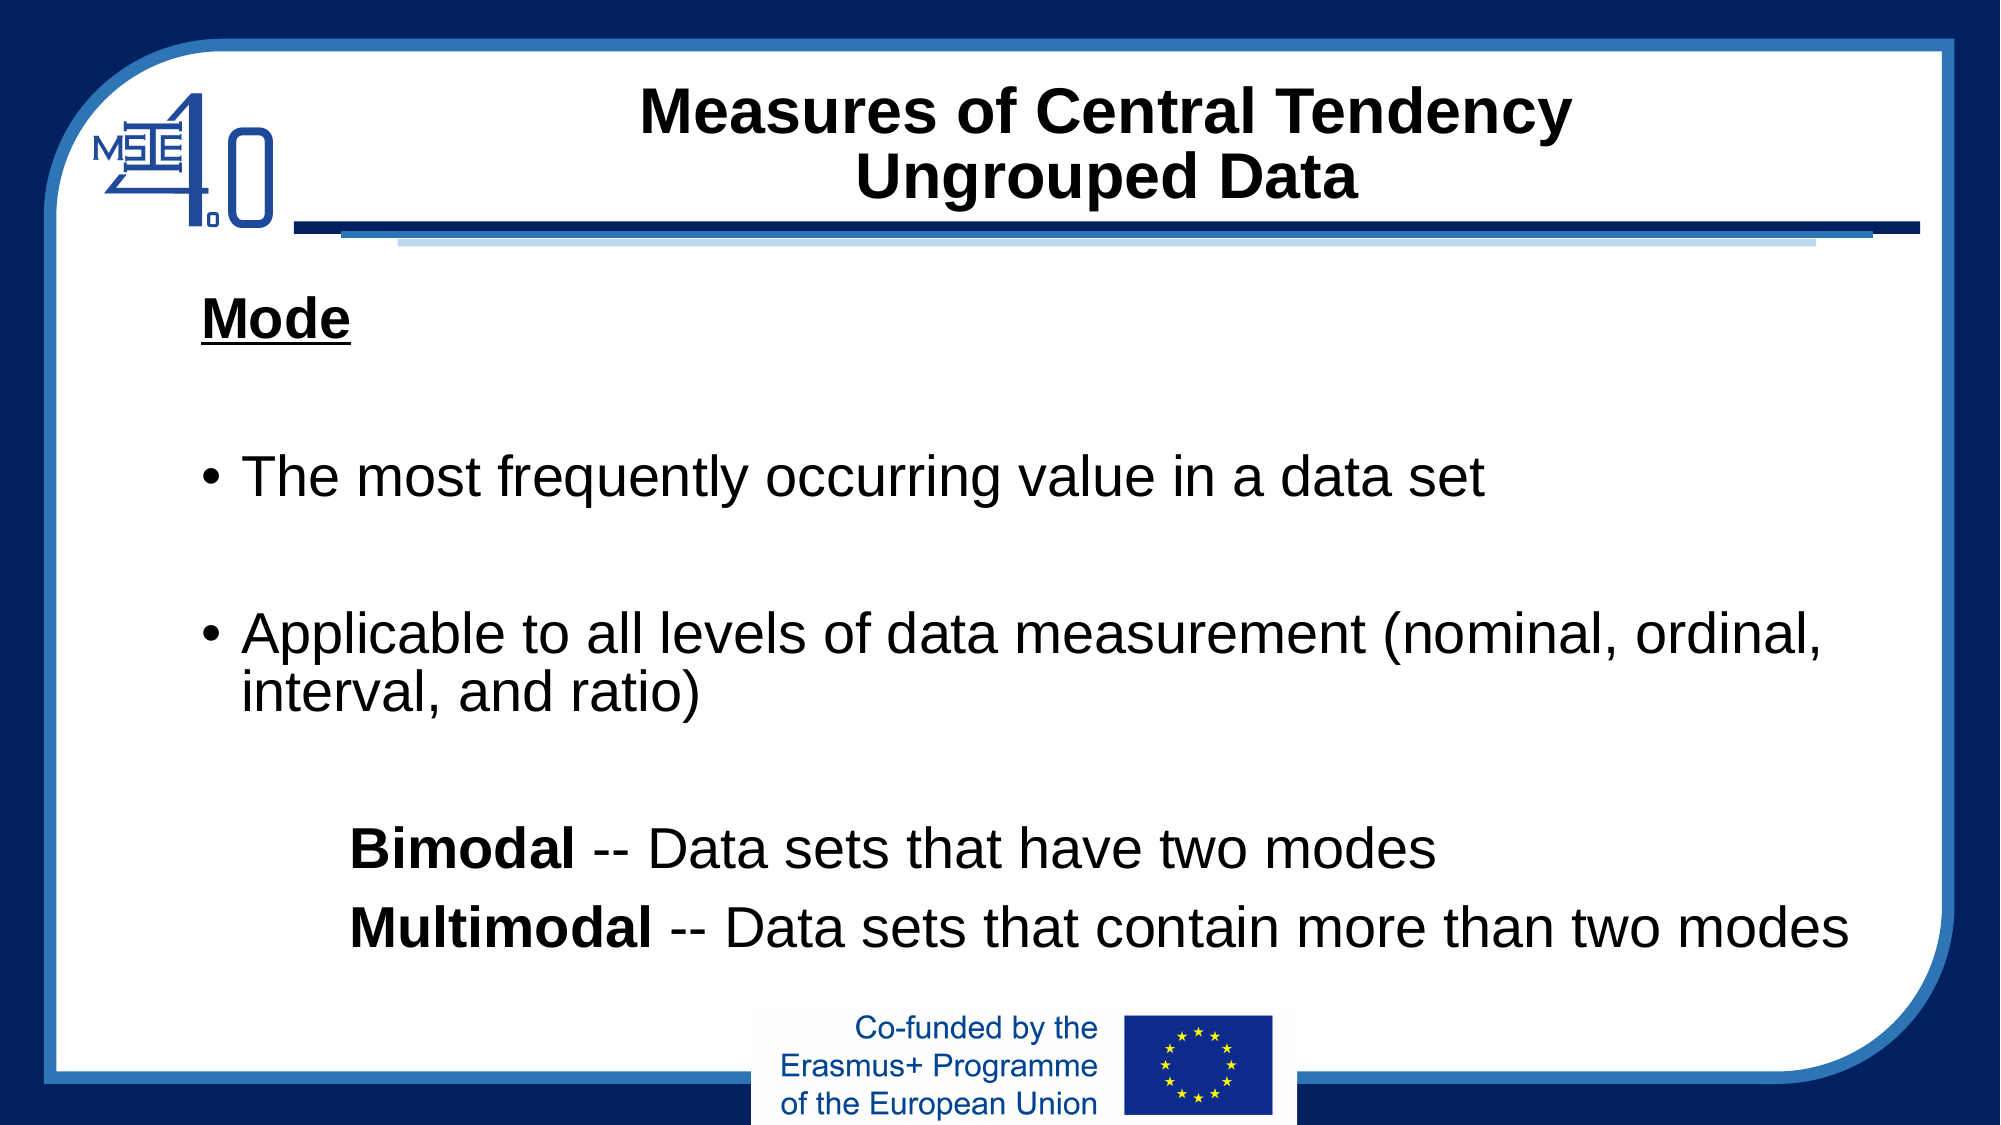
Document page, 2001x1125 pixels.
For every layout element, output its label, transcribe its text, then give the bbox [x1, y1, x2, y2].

title Measures of Central Tendency Ungrouped Data [294, 73, 1921, 220]
picture [751, 1003, 1298, 1125]
list Mode The most frequently occurring value in a data set Applicable to all levels of data measurement (nominal, ordinal, interval, and ratio) Bimodal -- Data sets that have two modes Multimodal -- Data sets that contain more than two modes [186, 285, 1888, 992]
